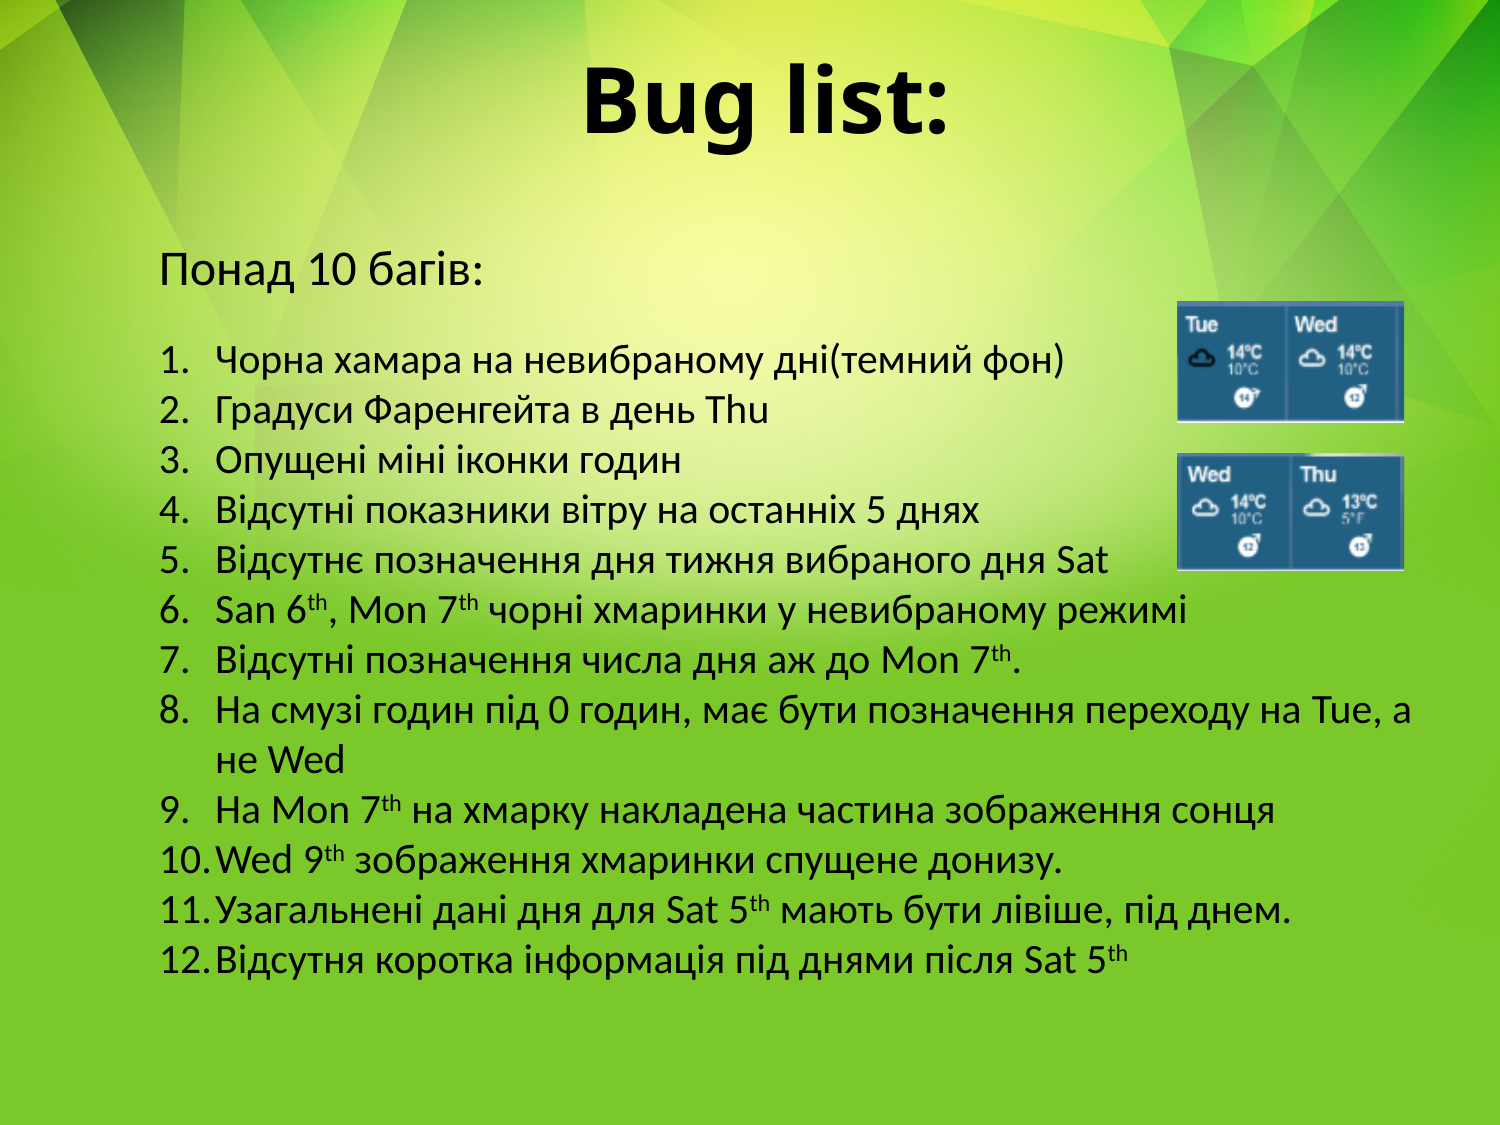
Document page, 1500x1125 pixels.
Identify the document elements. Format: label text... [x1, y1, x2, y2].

picture [1177, 453, 1405, 571]
text_box Чорна хамара на невибраному дні(темний фон) Градуси Фаренгейта в день Thu Опущені міні іконки годин Відсутні показники вітру на останніх 5 днях Відсутнє позначення дня тижня вибраного дня Sat San 6th, Mon 7th чорні хмаринки у невибраному режимі Відсутні позначення числа дня аж до Mon 7th. На смузі годин під 0 годин, має бути позначення переходу на Tue, а не Wed На Mon 7th на хмарку накладена частина зображення сонця Wed 9th зображення хмаринки спущене донизу. Узагальнені дані дня для Sat 5th мають бути лівіше, під днем. Відсутня коротка інформація під днями після Sat 5th [144, 324, 1433, 1125]
picture [0, 0, 1500, 1125]
title Bug list: [45, 30, 1486, 178]
text_box Понад 10 багів: [144, 227, 1387, 303]
